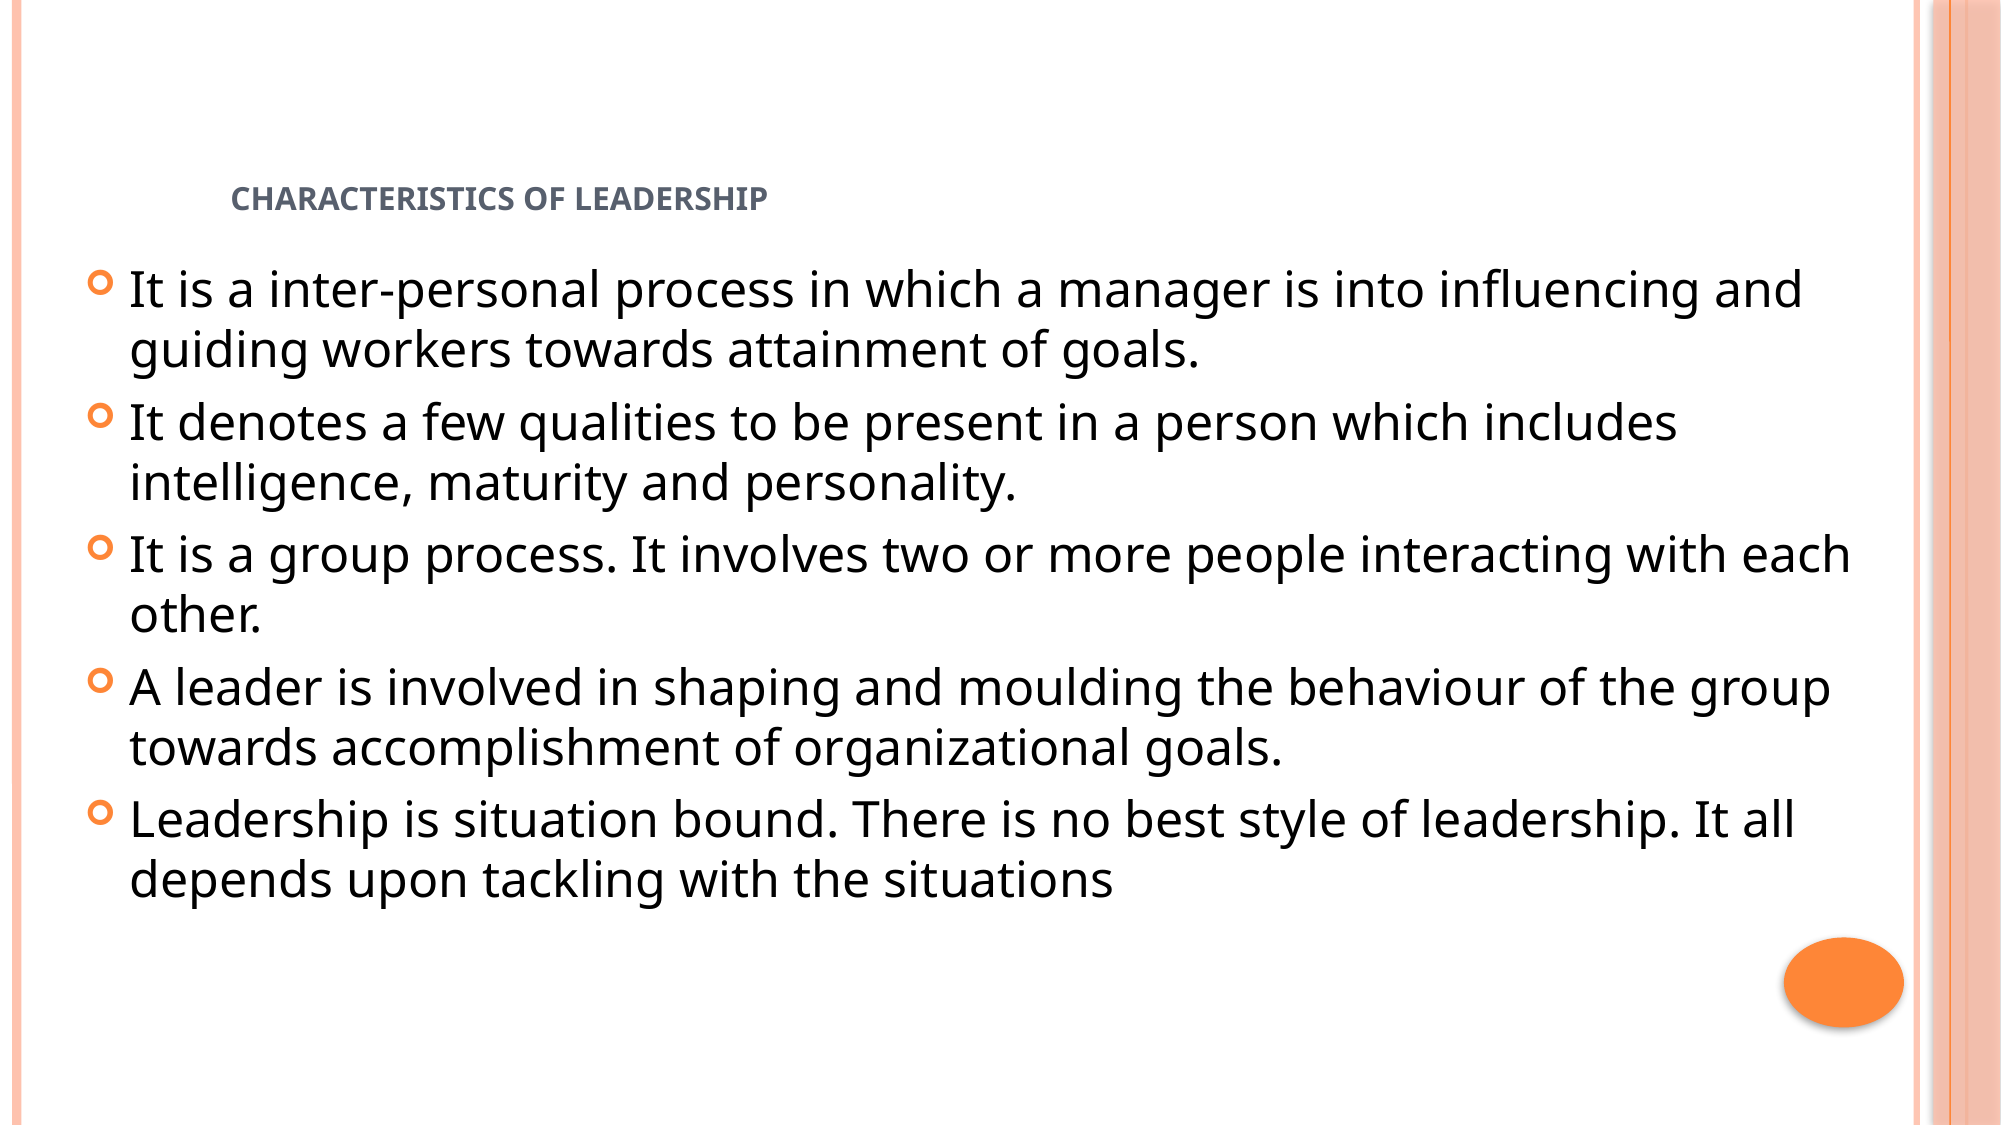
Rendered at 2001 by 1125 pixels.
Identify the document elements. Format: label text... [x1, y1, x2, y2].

list It is a inter-personal process in which a manager is into influencing and guiding workers towards attainment of goals. It denotes a few qualities to be present in a person which includes intelligence, maturity and personality. It is a group process. It involves two or more people interacting with each other. A leader is involved in shaping and moulding the behaviour of the group towards accomplishment of organizational goals. Leadership is situation bound. There is no best style of leadership. It all depends upon tackling with the situations [70, 249, 1938, 1025]
title Characteristics of Leadership [215, 0, 1785, 249]
